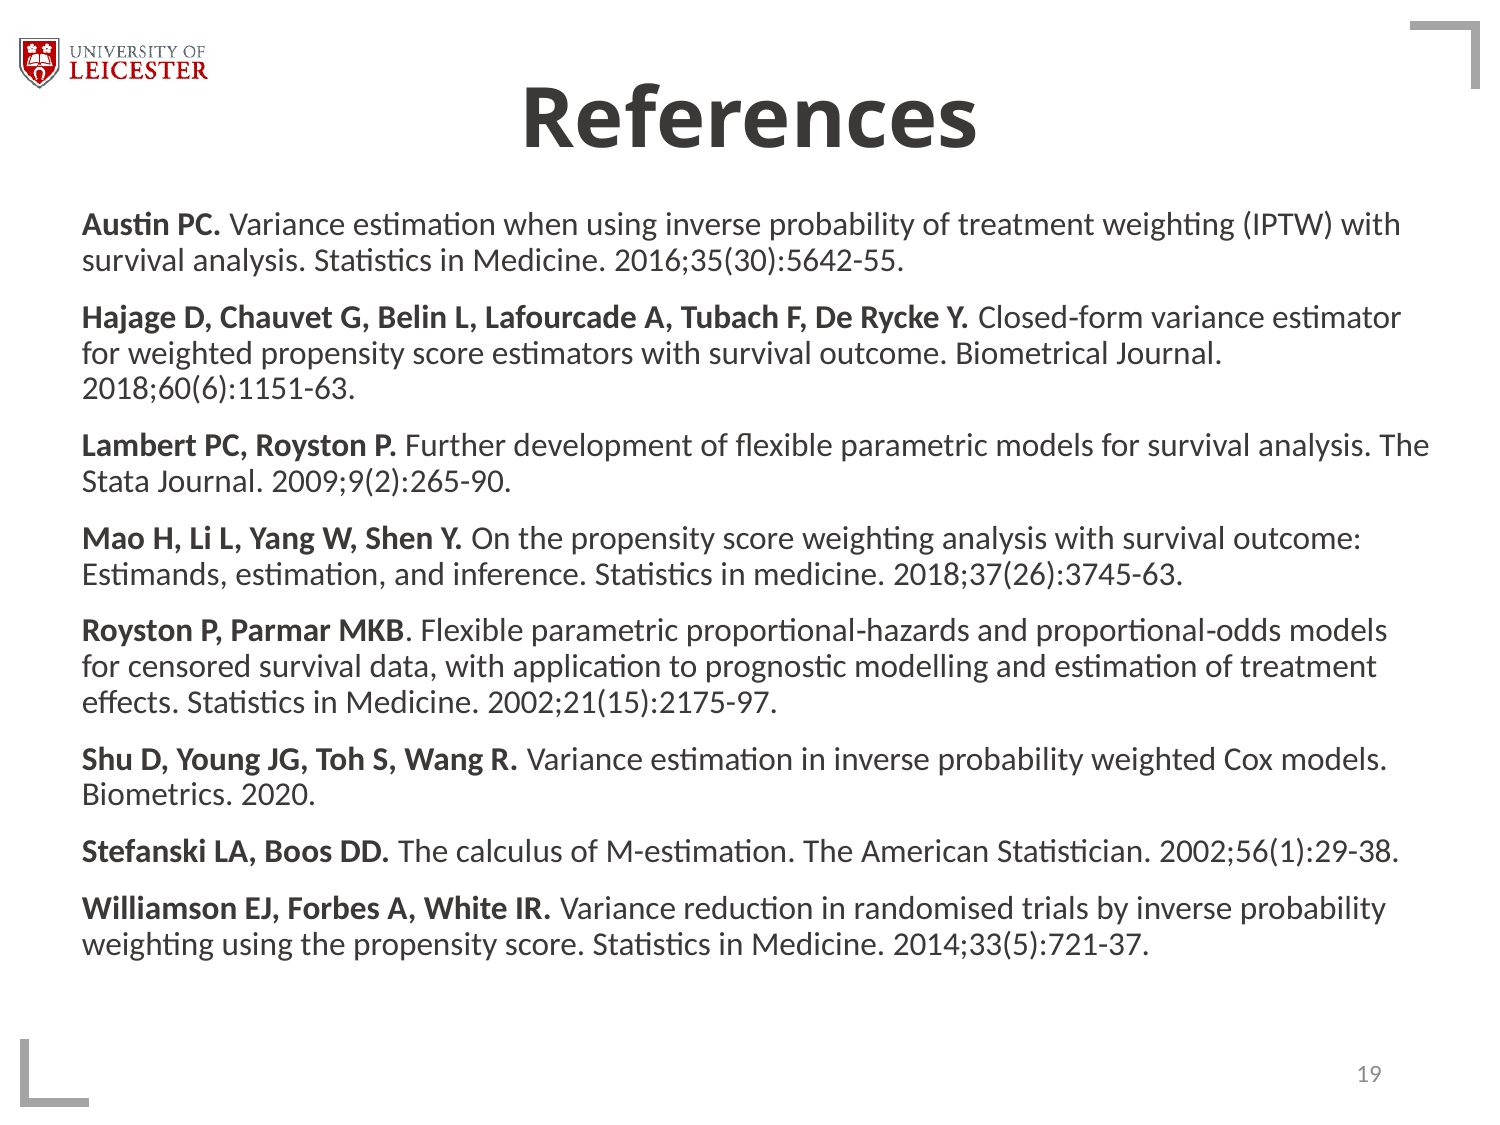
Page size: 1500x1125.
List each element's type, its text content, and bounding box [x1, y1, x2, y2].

list Austin PC. Variance estimation when using inverse probability of treatment weighting (IPTW) with survival analysis. Statistics in Medicine. 2016;35(30):5642-55. Hajage D, Chauvet G, Belin L, Lafourcade A, Tubach F, De Rycke Y. Closed‐form variance estimator for weighted propensity score estimators with survival outcome. Biometrical Journal. 2018;60(6):1151-63. Lambert PC, Royston P. Further development of flexible parametric models for survival analysis. The Stata Journal. 2009;9(2):265-90. Mao H, Li L, Yang W, Shen Y. On the propensity score weighting analysis with survival outcome: Estimands, estimation, and inference. Statistics in medicine. 2018;37(26):3745-63. Royston P, Parmar MKB. Flexible parametric proportional‐hazards and proportional‐odds models for censored survival data, with application to prognostic modelling and estimation of treatment effects. Statistics in Medicine. 2002;21(15):2175-97. Shu D, Young JG, Toh S, Wang R. Variance estimation in inverse probability weighted Cox models. Biometrics. 2020. Stefanski LA, Boos DD. The calculus of M-estimation. The American Statistician. 2002;56(1):29-38. Williamson EJ, Forbes A, White IR. Variance reduction in randomised trials by inverse probability weighting using the propensity score. Statistics in Medicine. 2014;33(5):721-37. [66, 199, 1447, 1060]
title References [103, 68, 1397, 174]
picture [19, 25, 289, 99]
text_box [19, 1038, 90, 1103]
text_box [1410, 25, 1480, 89]
slide_number 19 [1059, 1042, 1397, 1103]
